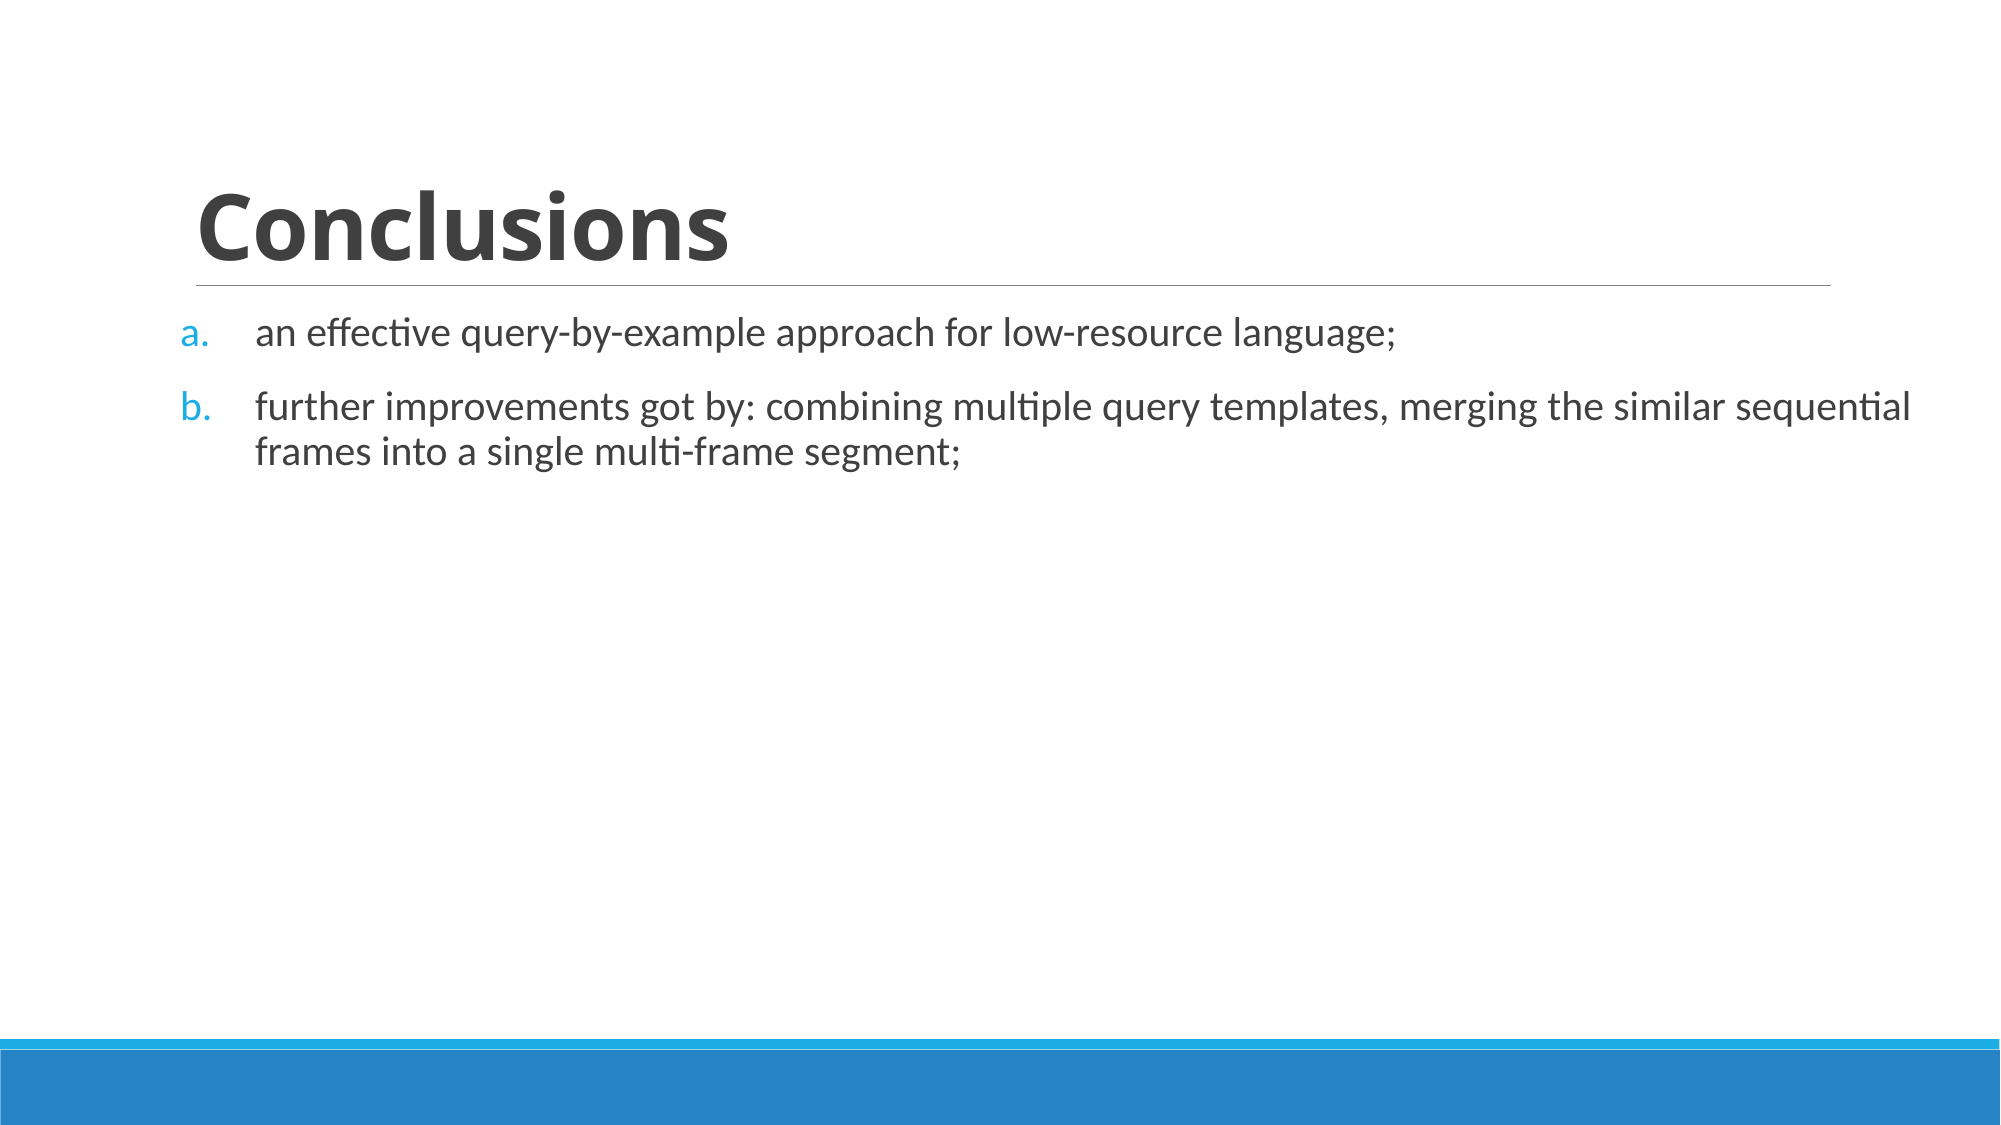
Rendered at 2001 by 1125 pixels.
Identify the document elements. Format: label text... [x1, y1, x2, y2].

list an effective query-by-example approach for low-resource language; further improvements got by: combining multiple query templates, merging the similar sequential frames into a single multi-frame segment; [180, 302, 2000, 963]
title Conclusions [180, 48, 1830, 287]
